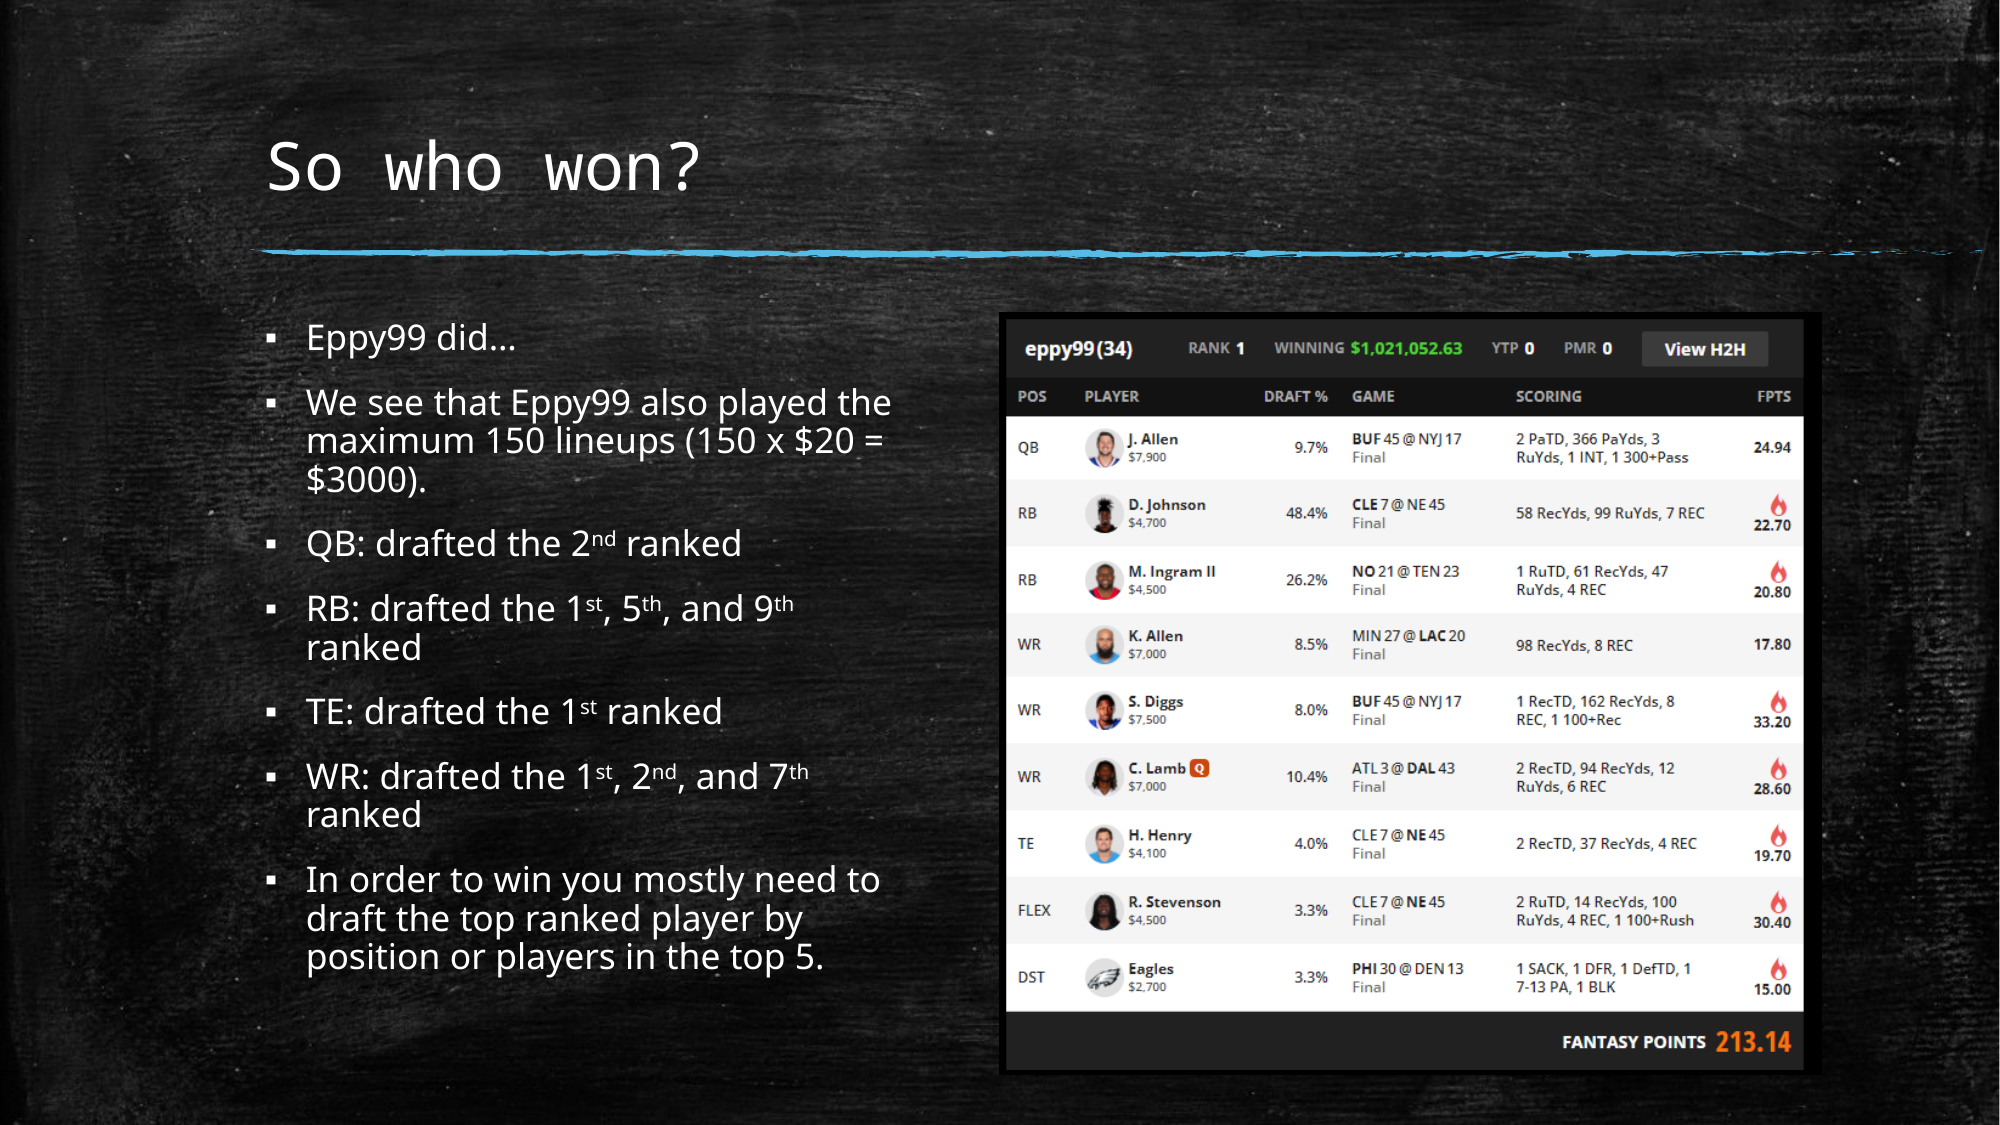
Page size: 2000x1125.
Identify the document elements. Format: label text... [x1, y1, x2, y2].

list Eppy99 did… We see that Eppy99 also played the maximum 150 lineups (150 x $20 = $3000). QB: drafted the 2nd ranked RB: drafted the 1st, 5th, and 9th ranked TE: drafted the 1st ranked WR: drafted the 1st, 2nd, and 7th ranked In order to win you mostly need to draft the top ranked player by position or players in the top 5. [249, 312, 913, 988]
title So who won? [249, 45, 1788, 213]
picture [999, 312, 1822, 1075]
